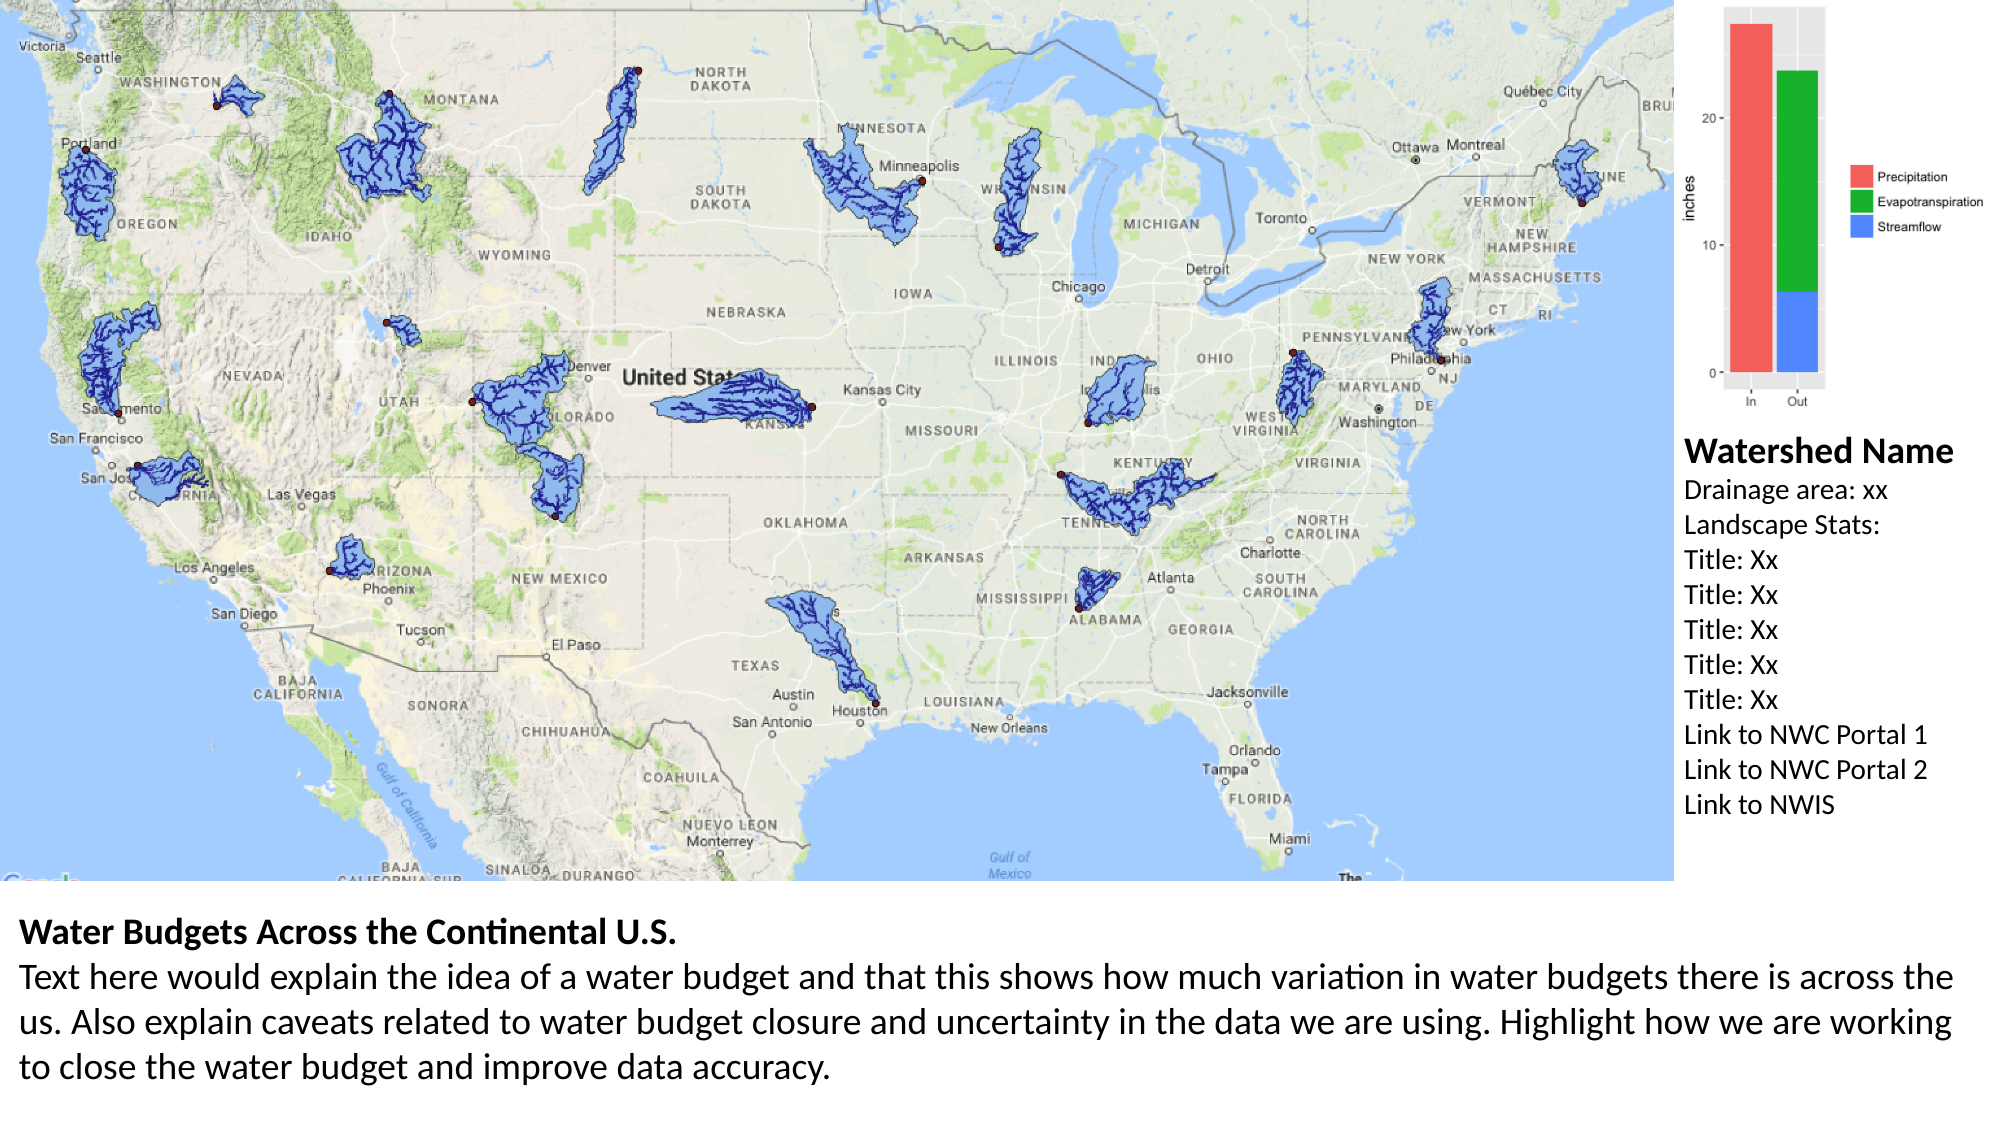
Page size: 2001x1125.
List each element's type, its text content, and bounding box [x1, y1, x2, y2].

picture [1675, 0, 2000, 433]
picture [0, 0, 1674, 881]
text_box Watershed Name Drainage area: xx Landscape Stats: Title: Xx Title: Xx Title: Xx Title: Xx Title: Xx Link to NWC Portal 1 Link to NWC Portal 2 Link to NWIS [1669, 418, 2000, 898]
text_box Water Budgets Across the Continental U.S. Text here would explain the idea of a water budget and that this shows how much variation in water budgets there is across the us. Also explain caveats related to water budget closure and uncertainty in the data we are using. Highlight how we are working to close the water budget and improve data accuracy. [3, 899, 2000, 1095]
